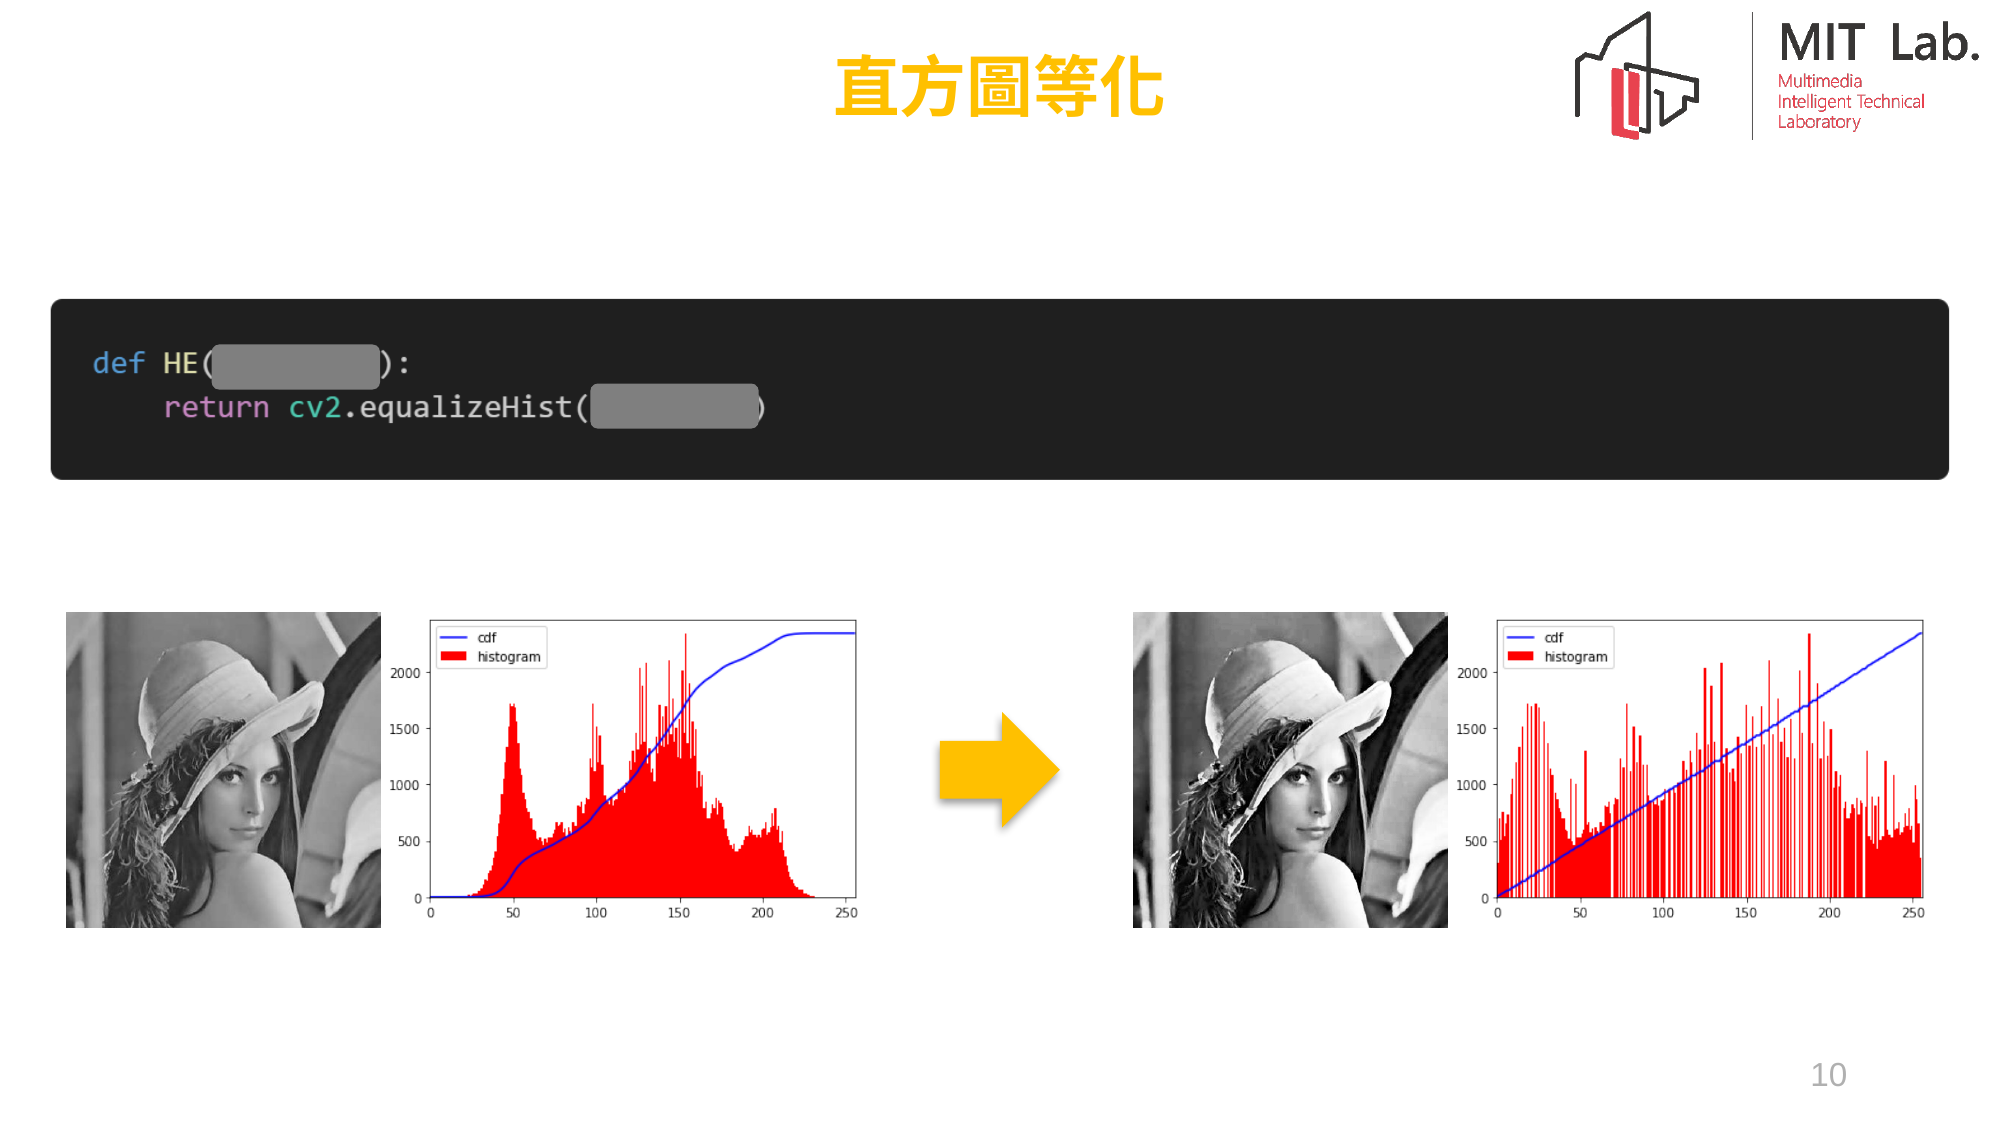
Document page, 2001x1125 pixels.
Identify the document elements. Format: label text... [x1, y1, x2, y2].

picture [0, 248, 2000, 531]
picture [1522, 0, 2001, 164]
slide_number 10 [1412, 1042, 1863, 1103]
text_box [66, 612, 1934, 928]
text_box 直方圖等化 [499, 34, 1501, 135]
